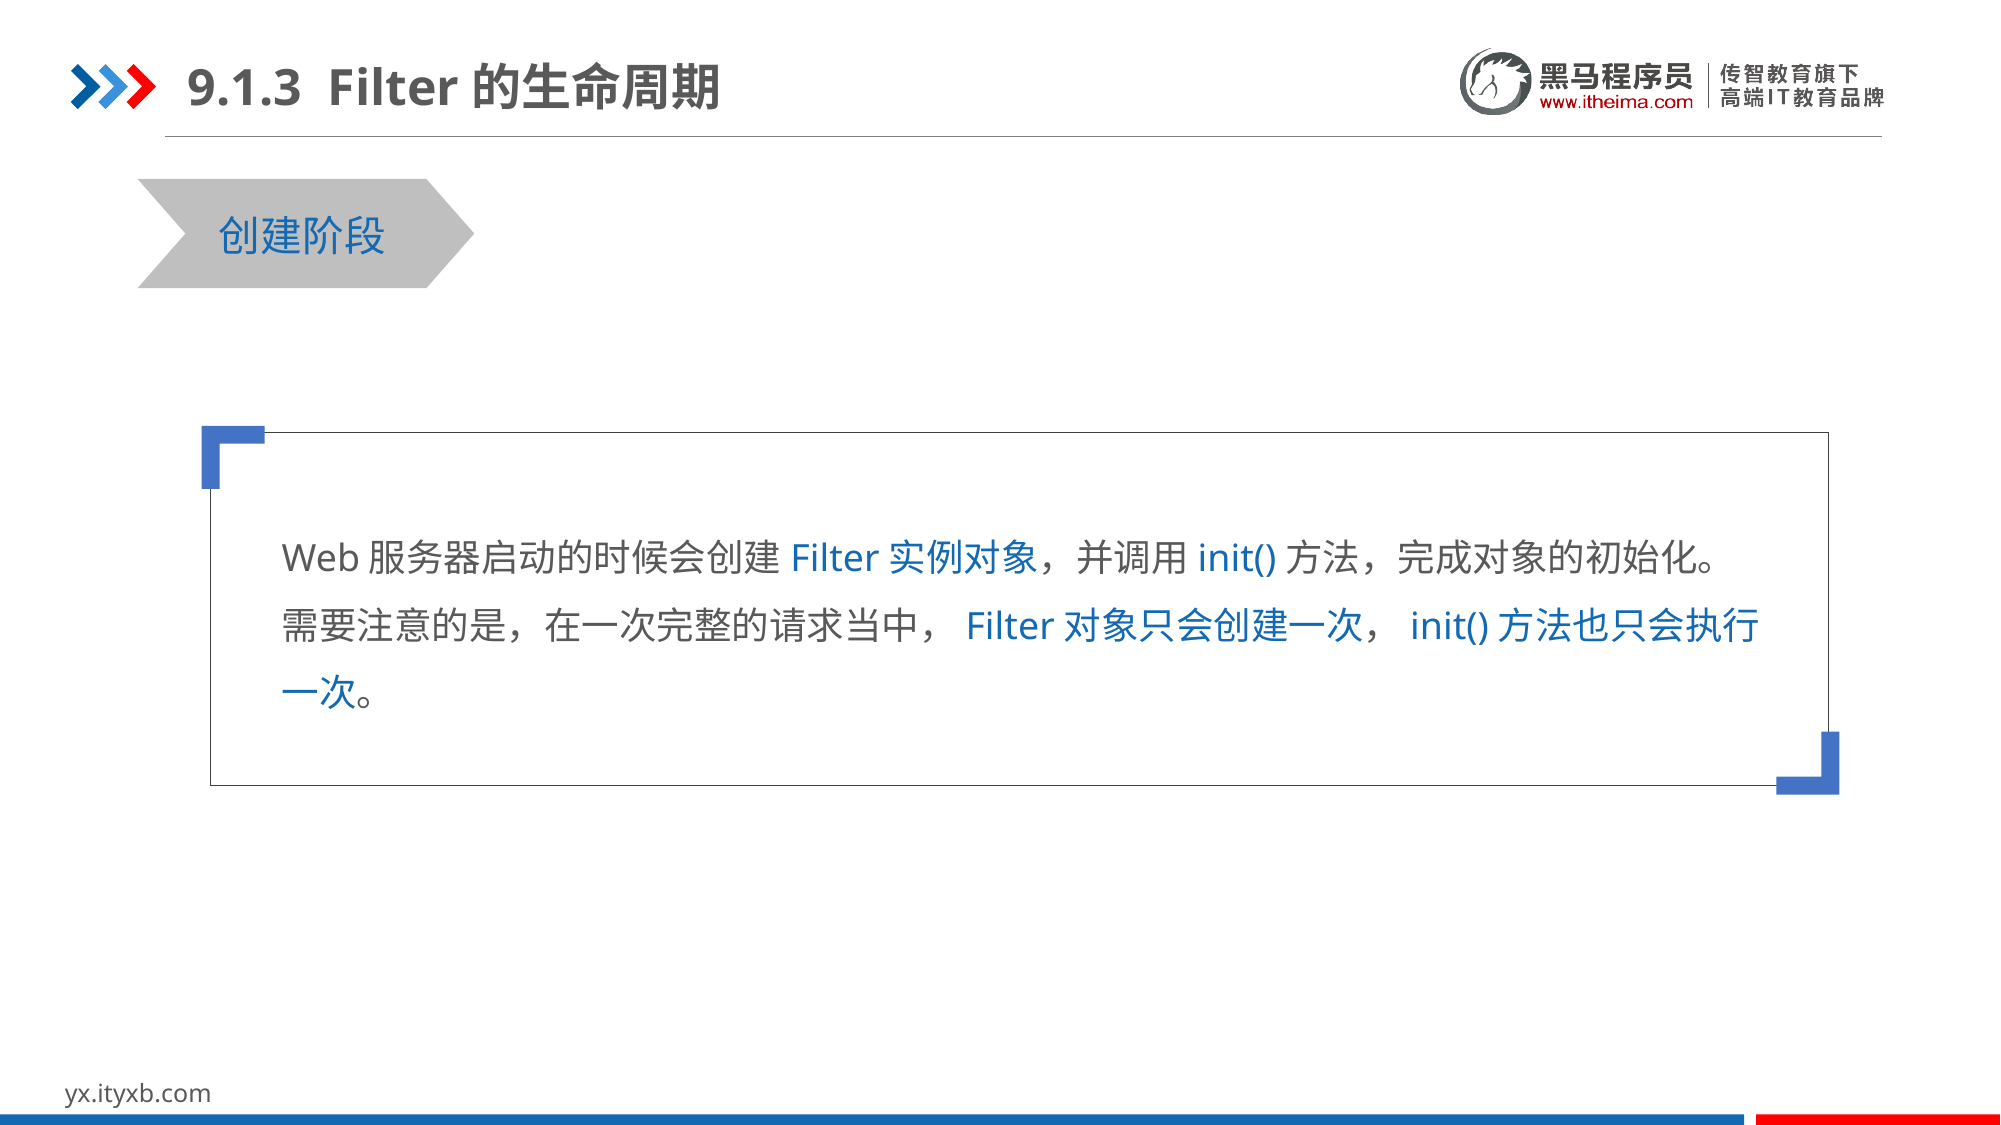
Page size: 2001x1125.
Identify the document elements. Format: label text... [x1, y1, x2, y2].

text_box [1775, 730, 1840, 796]
picture [1460, 48, 1887, 115]
text_box [209, 431, 1829, 786]
text_box [137, 178, 475, 289]
text_box 创建阶段 [204, 201, 401, 267]
text_box [201, 425, 266, 490]
text_box 9.1.3 Filter的生命周期 [187, 43, 761, 127]
